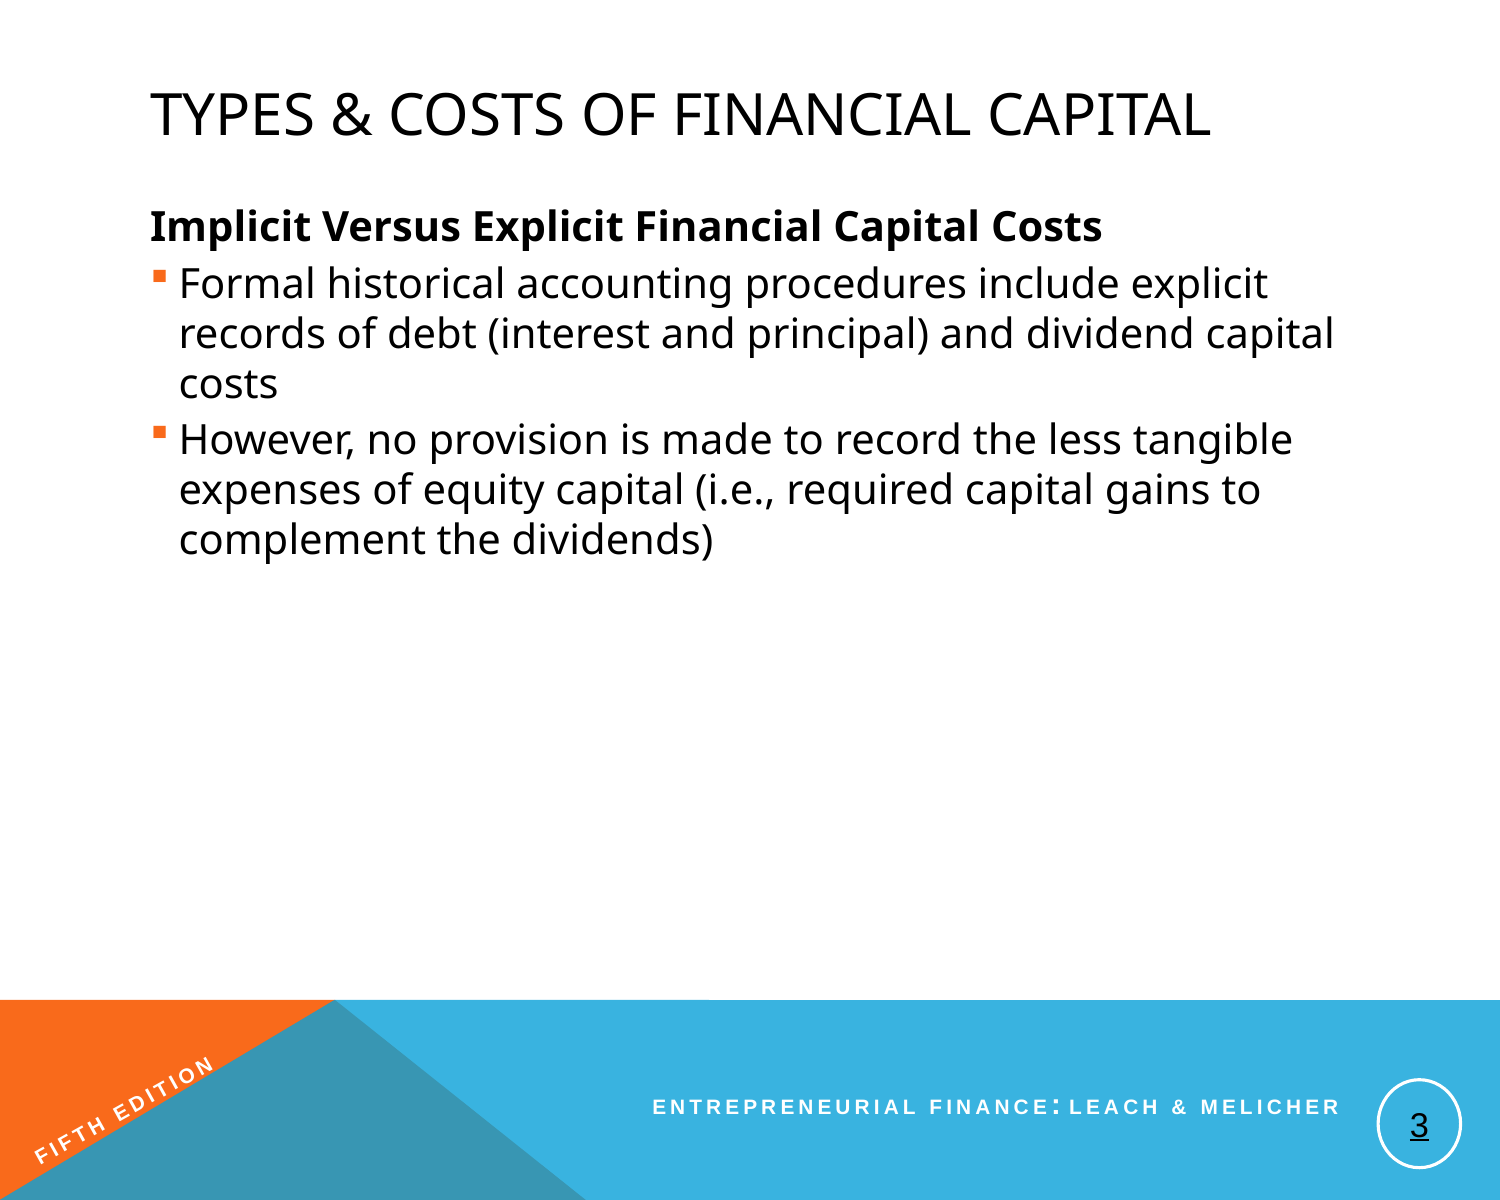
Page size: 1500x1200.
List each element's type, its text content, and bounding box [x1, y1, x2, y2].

slide_number 3 [1376, 1078, 1463, 1170]
list Implicit Versus Explicit Financial Capital Costs Formal historical accounting procedures include explicit records of debt (interest and principal) and dividend capital costs However, no provision is made to record the less tangible expenses of equity capital (i.e., required capital gains to complement the dividends) [135, 192, 1369, 819]
title Types & Costs of Financial Capital [135, 64, 1369, 160]
